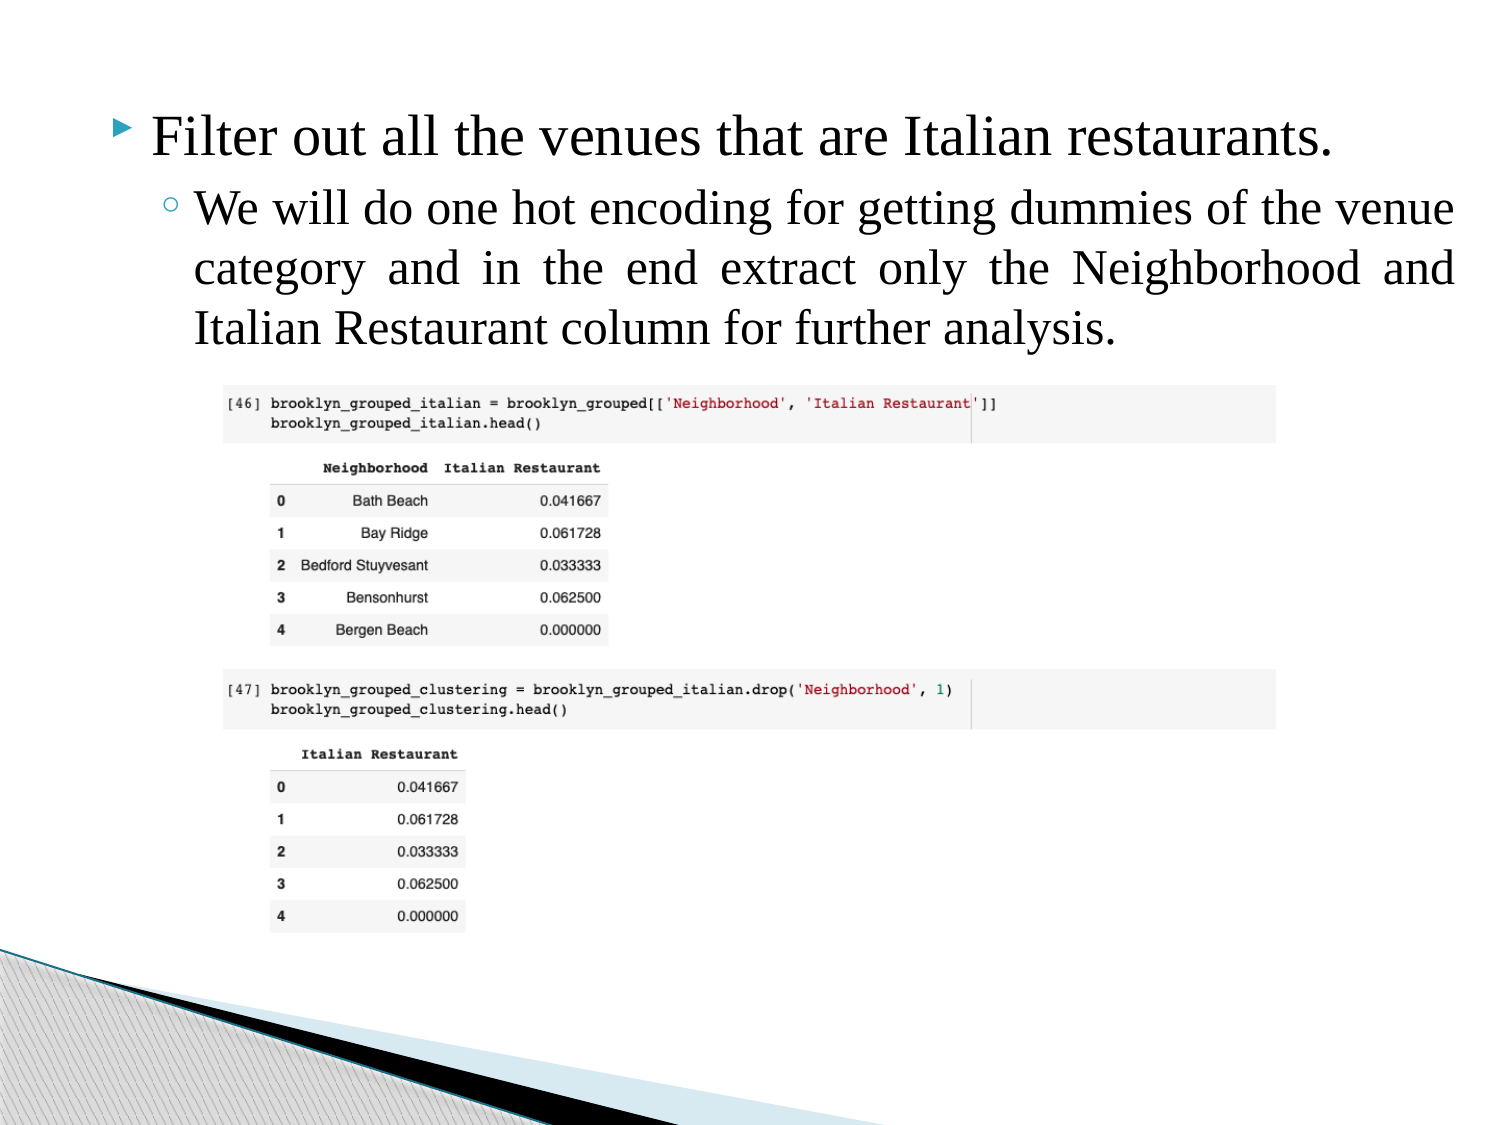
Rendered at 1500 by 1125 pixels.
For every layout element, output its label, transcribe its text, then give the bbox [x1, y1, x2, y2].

list Filter out all the venues that are Italian restaurants. We will do one hot encoding for getting dummies of the venue category and in the end extract only the Neighborhood and Italian Restaurant column for further analysis. [76, 90, 1471, 953]
picture [223, 385, 1277, 944]
